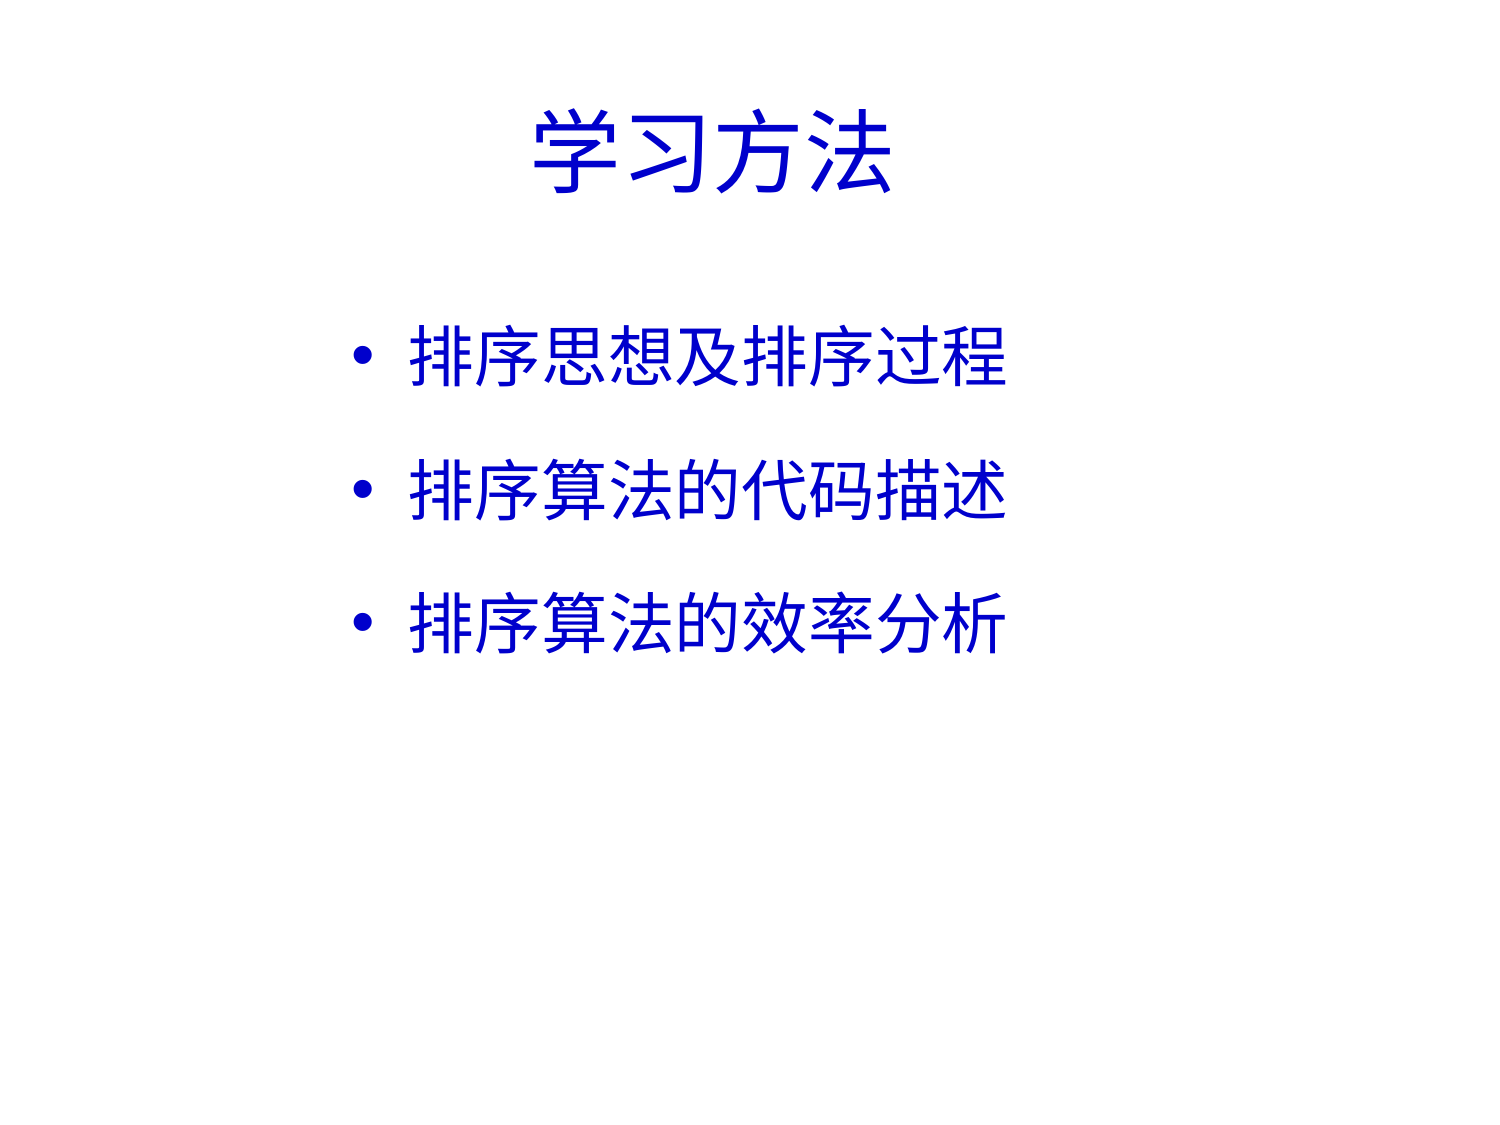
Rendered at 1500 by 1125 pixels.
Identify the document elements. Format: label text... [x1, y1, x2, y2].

title 学习方法 [37, 56, 1388, 244]
list 排序思想及排序过程 排序算法的代码描述 排序算法的效率分析 [336, 267, 1388, 823]
